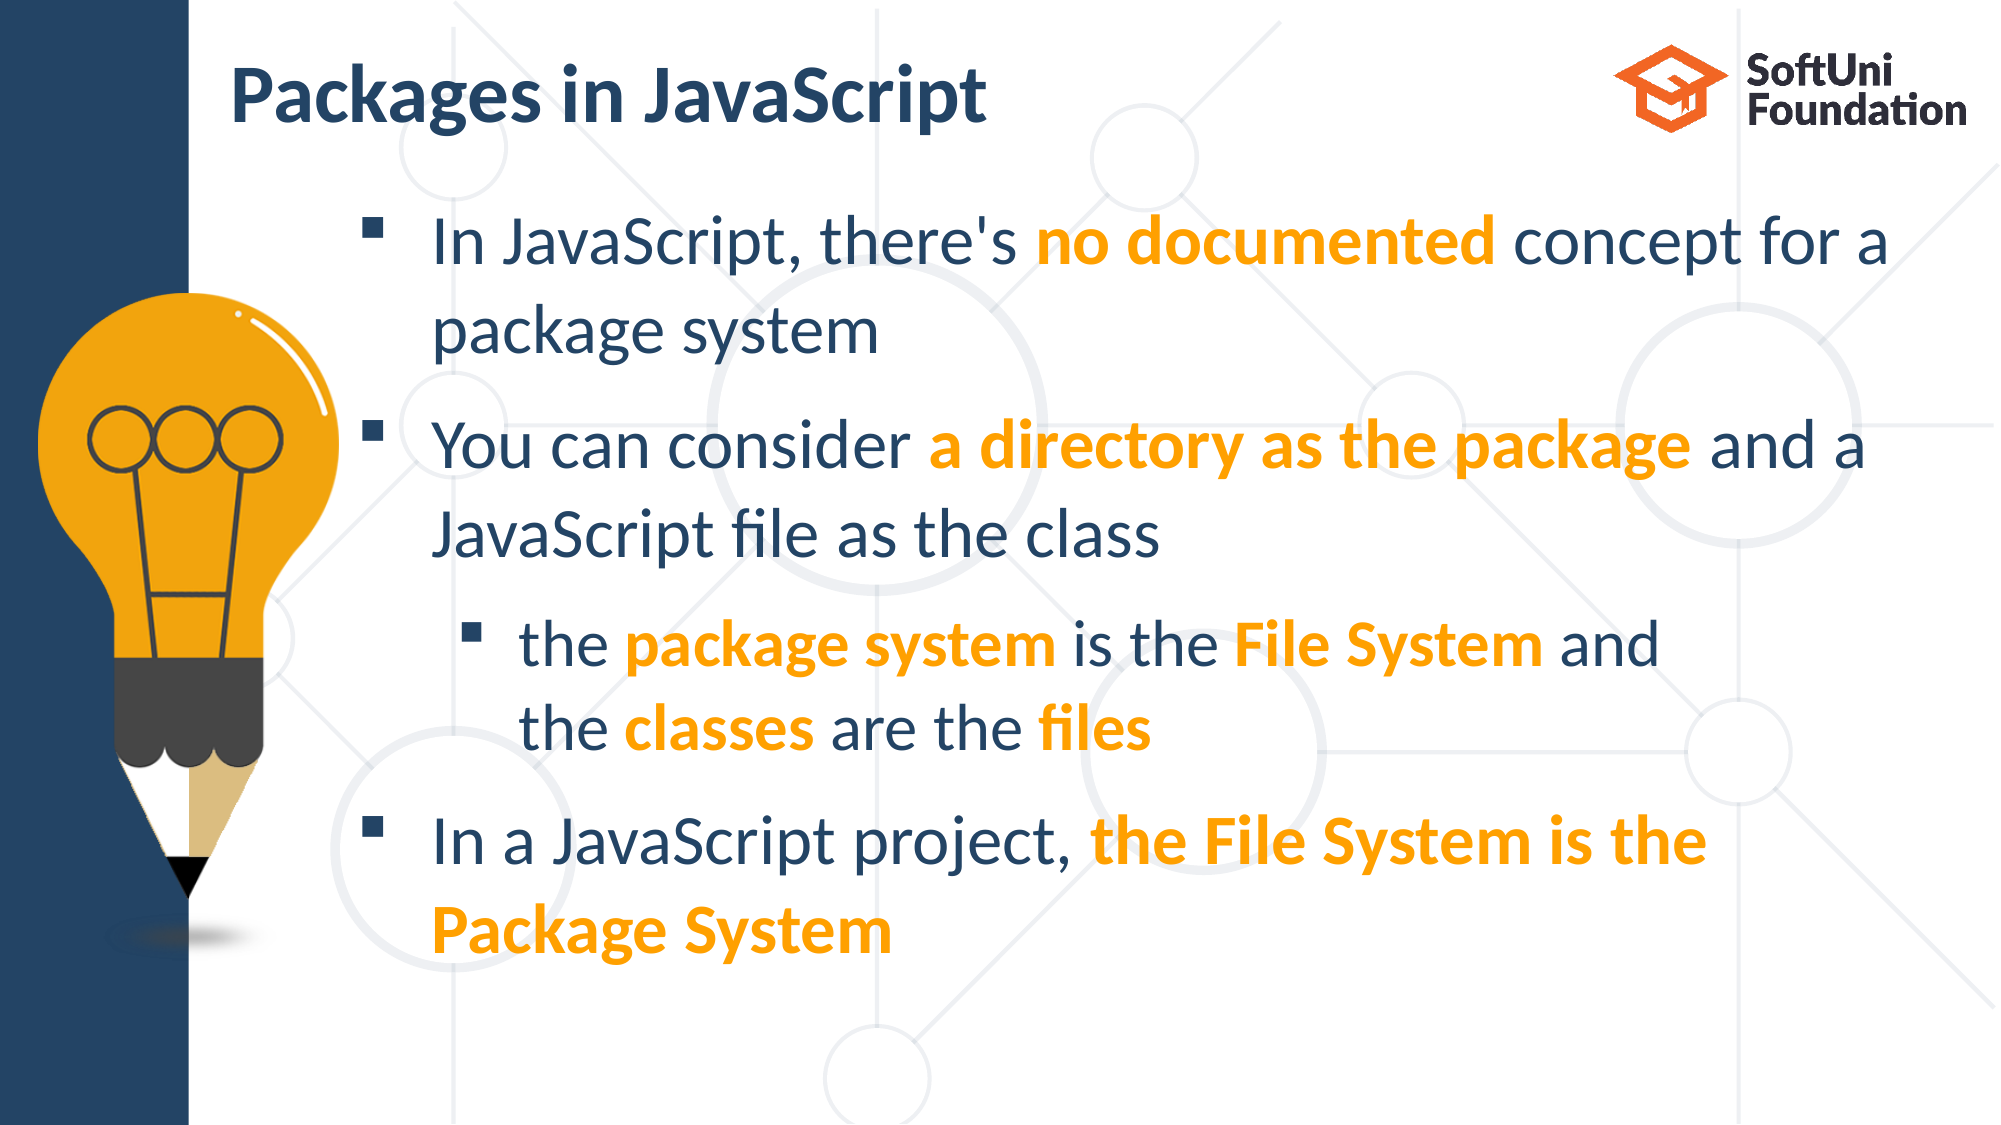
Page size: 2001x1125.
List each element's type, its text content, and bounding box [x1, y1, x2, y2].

picture [1613, 44, 1966, 133]
title Packages in JavaScript [212, 16, 1591, 162]
picture [38, 293, 338, 961]
list In JavaScript, there's no documented concept for a package system You can consider a directory as the package and a JavaScript file as the class the package system is the File System and the classes are the files In a JavaScript project, the File System is the Package System [338, 183, 1968, 1050]
